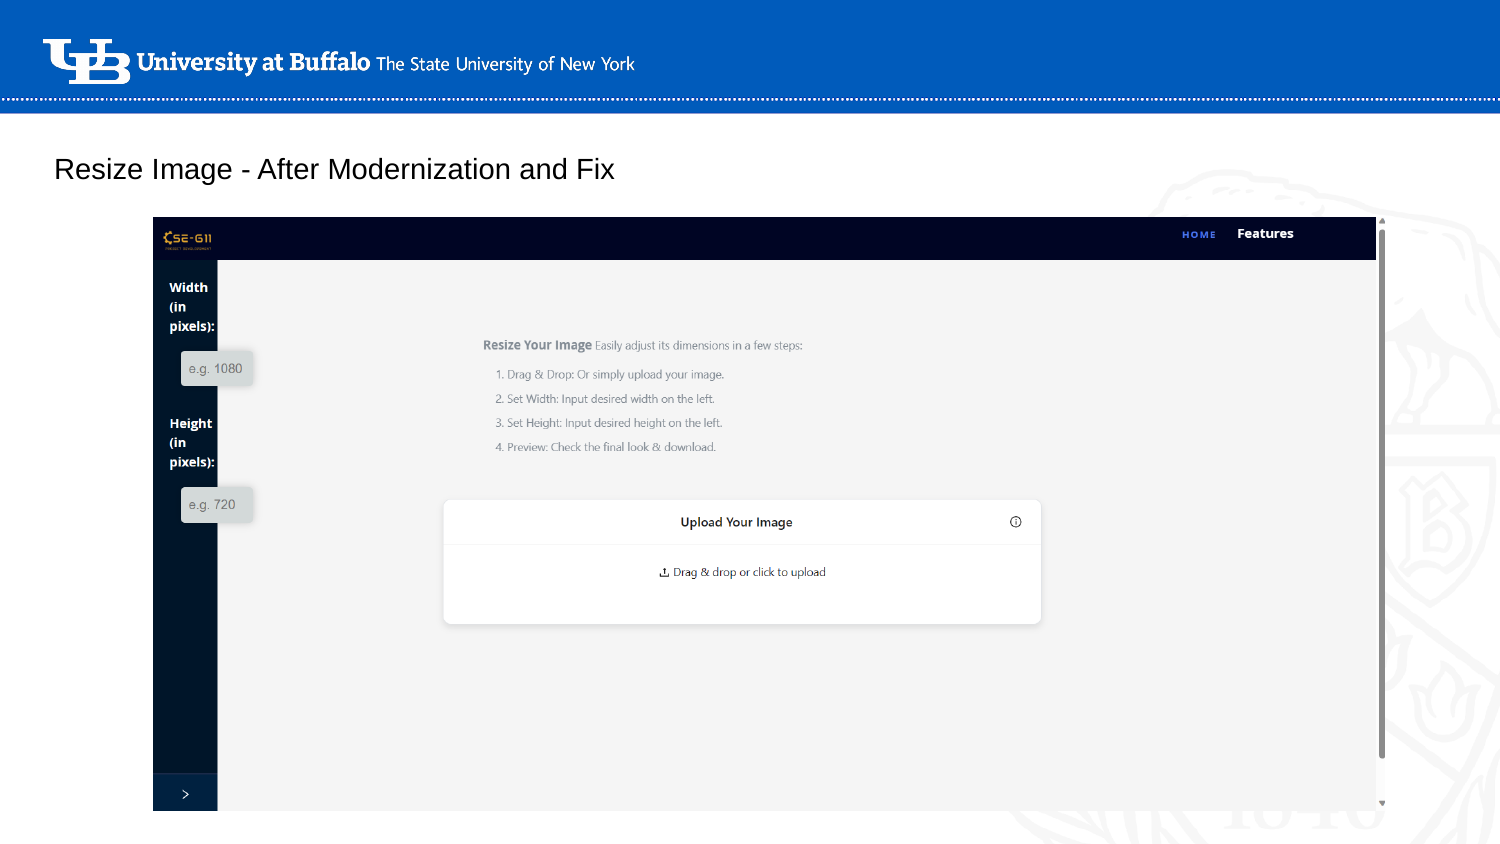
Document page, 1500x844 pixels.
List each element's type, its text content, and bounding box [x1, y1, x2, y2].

text_box Resize Image - After Modernization and Fix [39, 135, 1403, 201]
picture [0, 0, 1500, 844]
